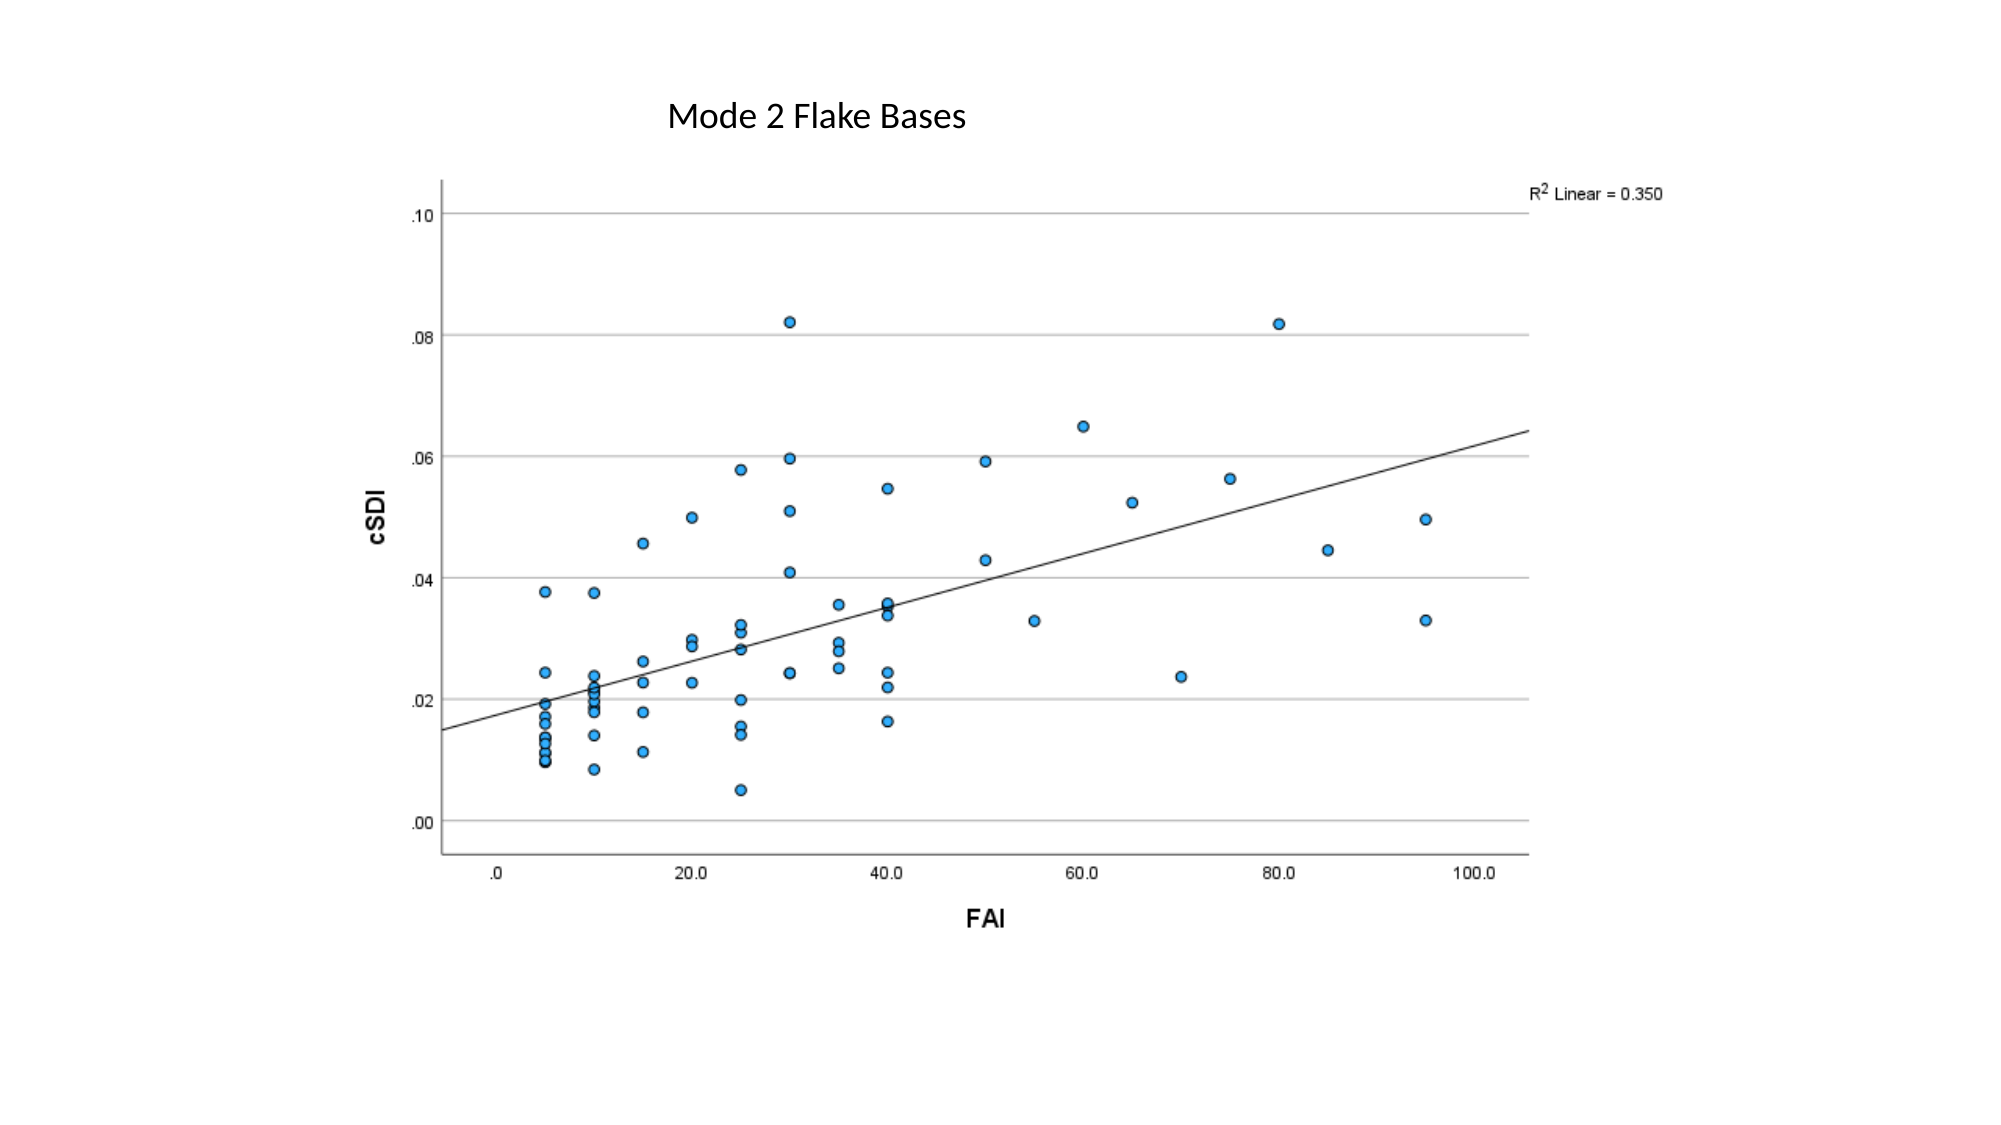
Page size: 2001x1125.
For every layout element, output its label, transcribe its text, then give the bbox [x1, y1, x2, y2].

picture [333, 169, 1667, 956]
text_box Mode 2 Flake Bases [652, 84, 983, 144]
